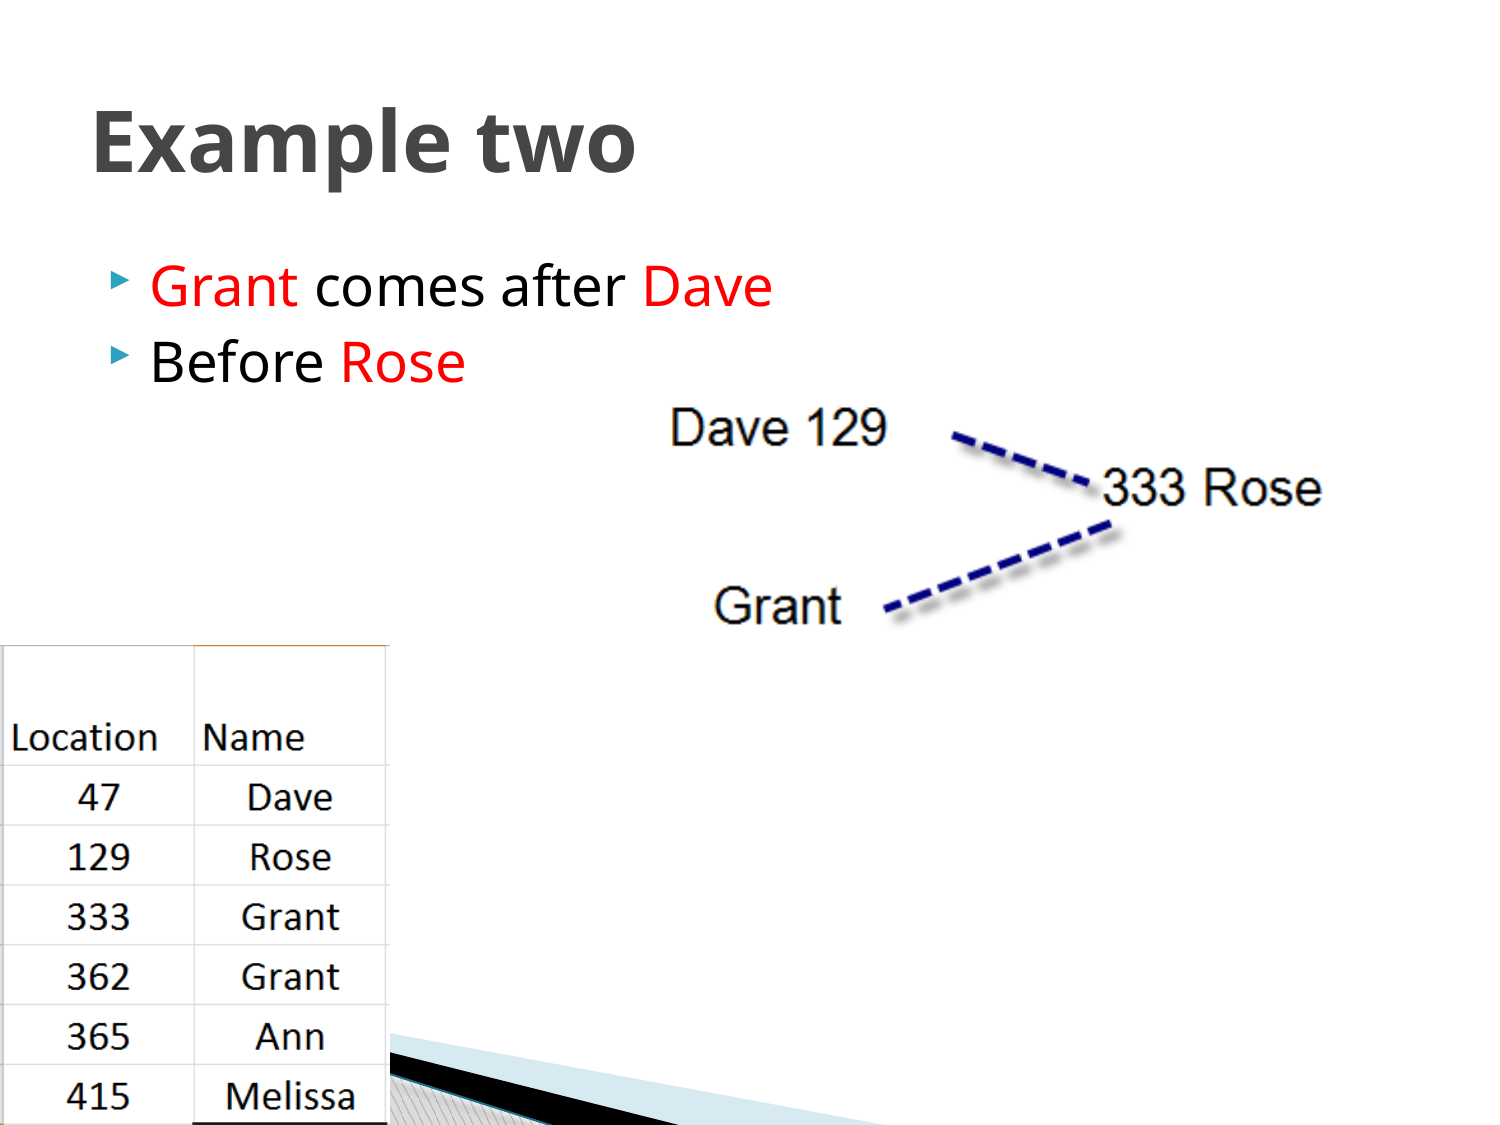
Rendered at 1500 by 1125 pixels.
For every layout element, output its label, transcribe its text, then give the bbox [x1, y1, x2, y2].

title Example two [75, 45, 1425, 233]
list Grant comes after Dave Before Rose [75, 243, 1425, 986]
picture [603, 337, 1500, 799]
picture [0, 644, 390, 1125]
